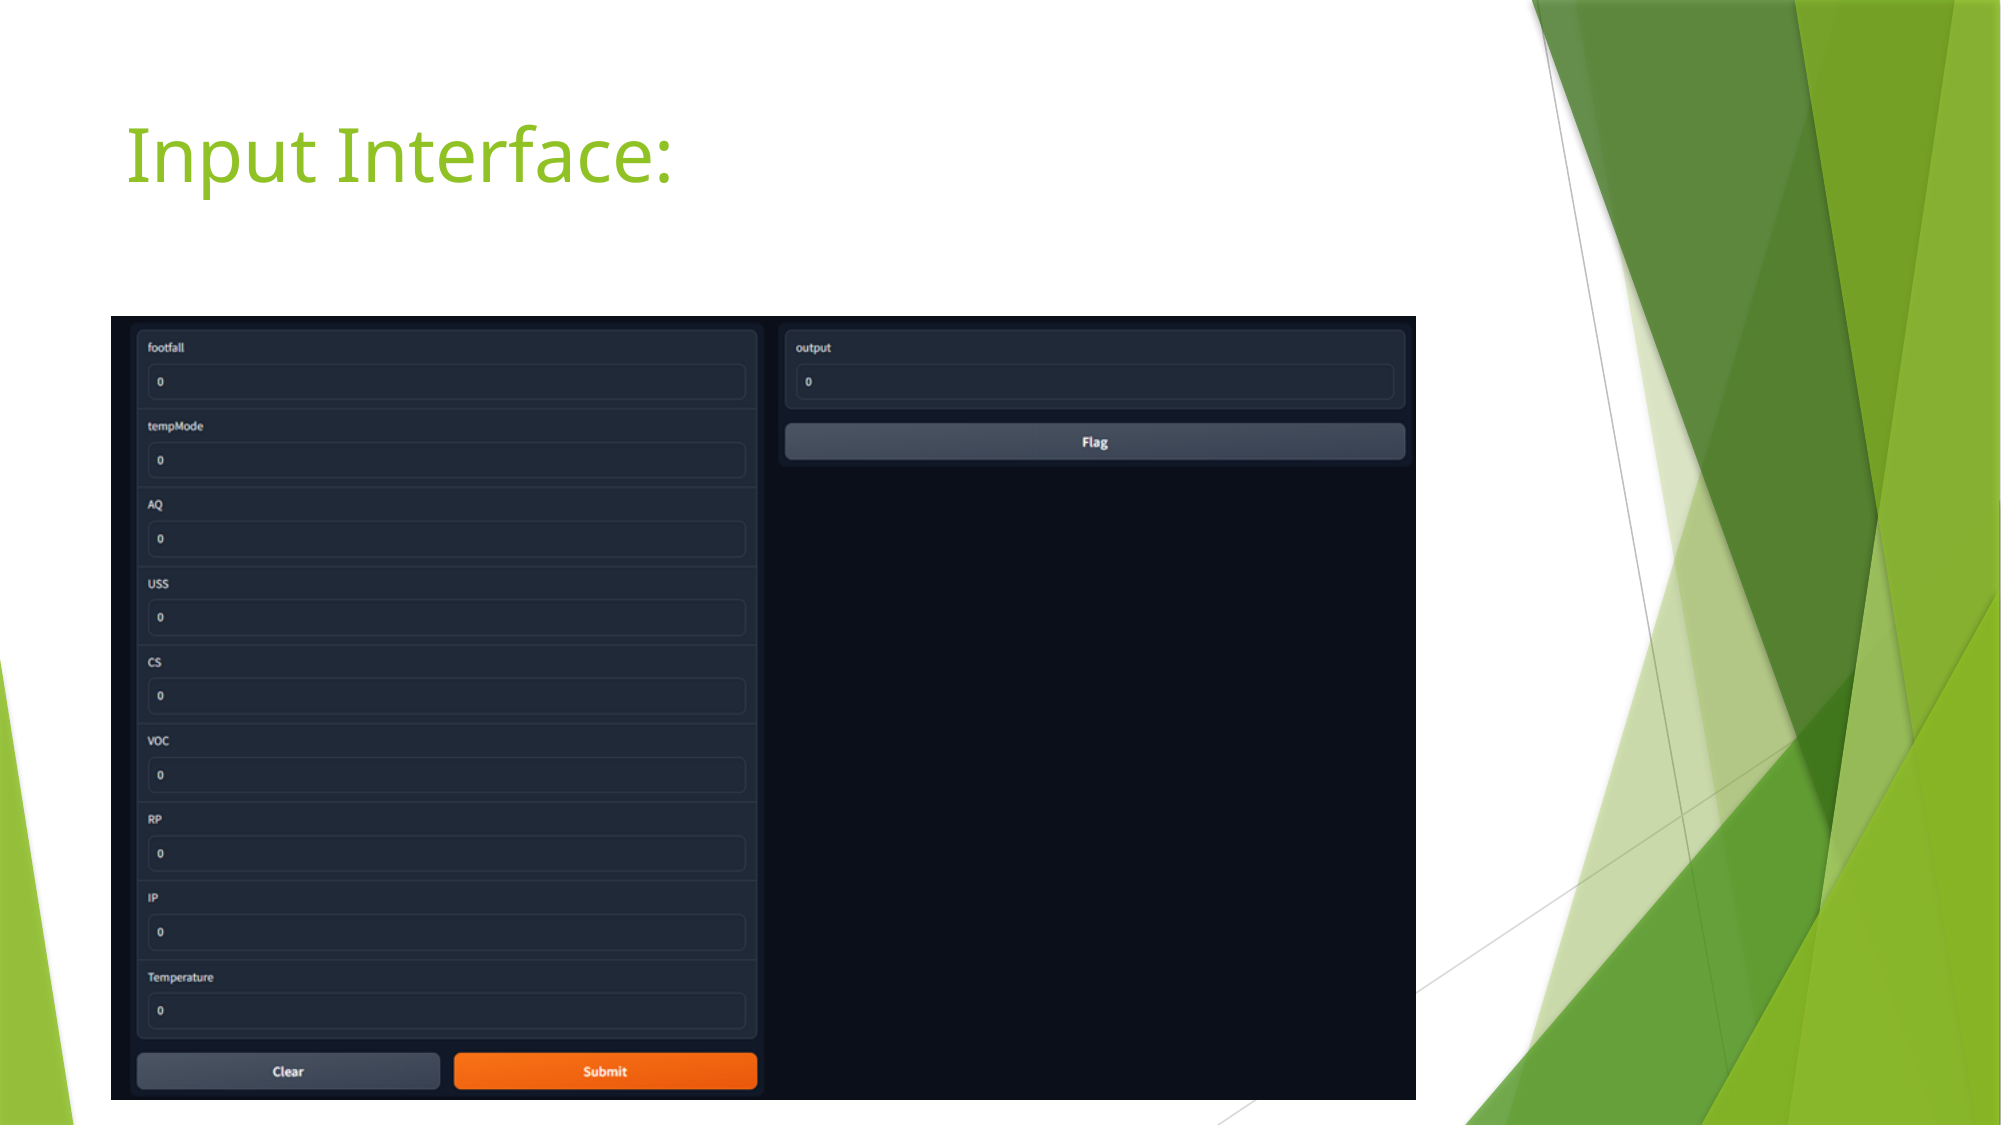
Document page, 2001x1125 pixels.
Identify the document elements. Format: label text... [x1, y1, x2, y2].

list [110, 316, 1417, 1100]
title Input Interface: [111, 99, 1522, 317]
